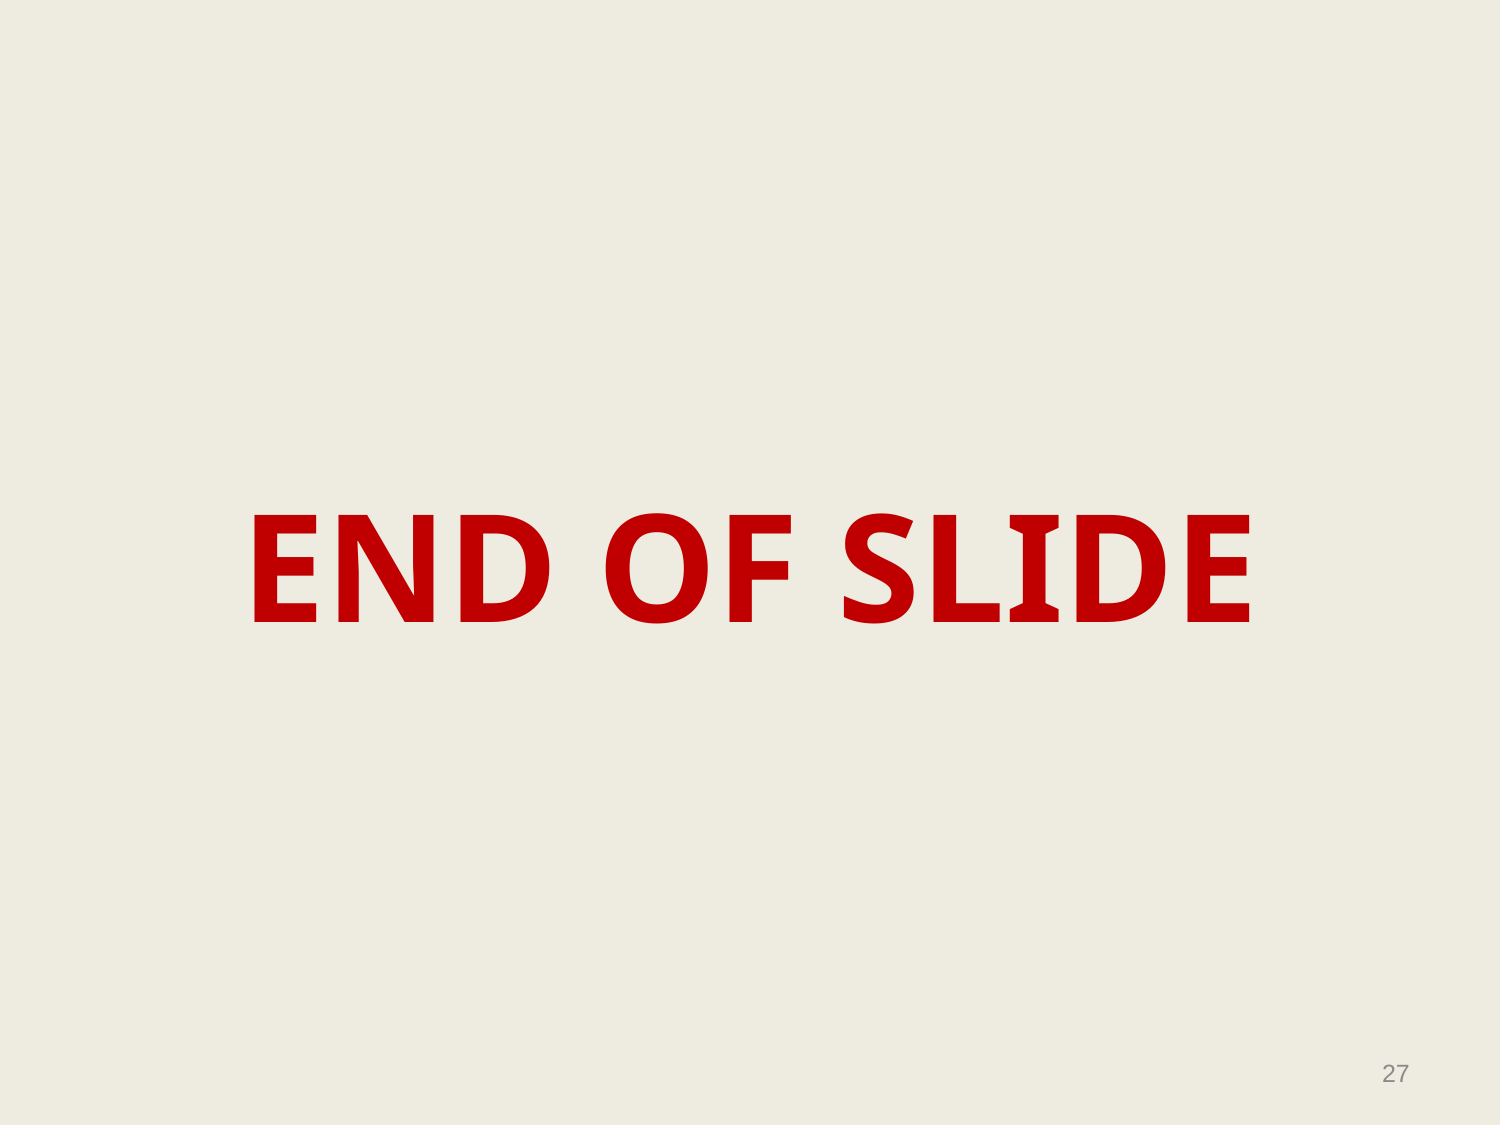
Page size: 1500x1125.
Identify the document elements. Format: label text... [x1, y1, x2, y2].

slide_number 27 [1074, 1042, 1425, 1103]
title END OF SLIDE [75, 468, 1425, 657]
